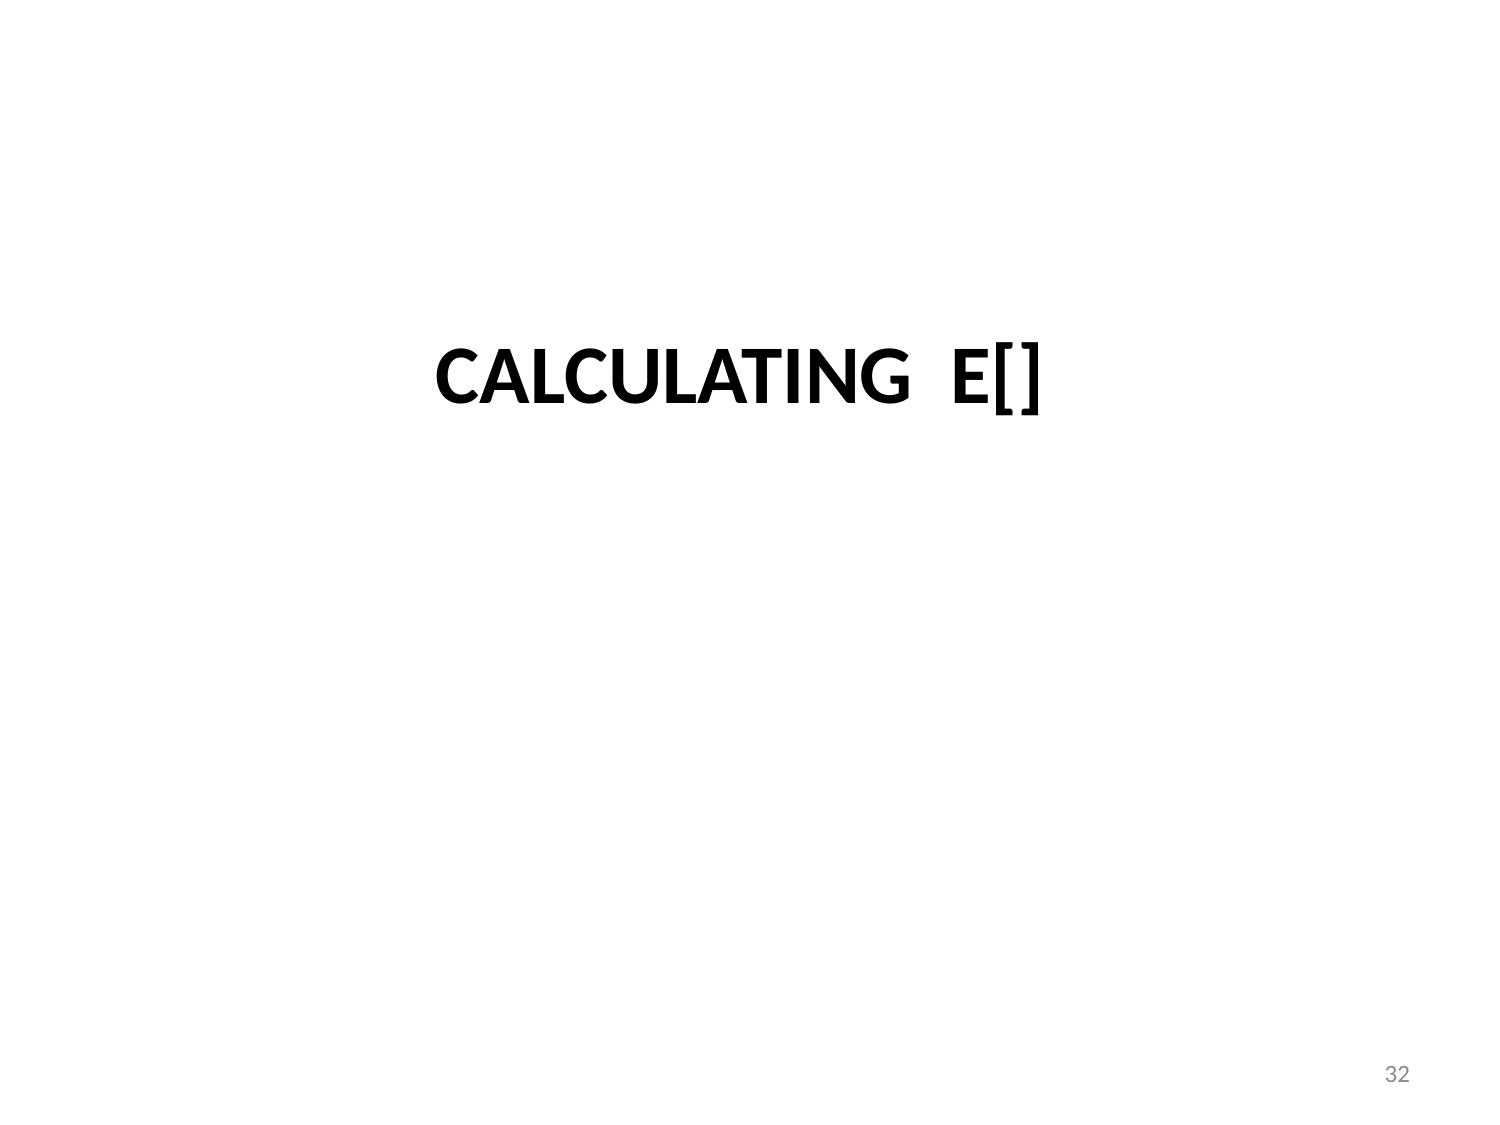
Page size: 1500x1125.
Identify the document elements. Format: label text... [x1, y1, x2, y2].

slide_number 32 [1074, 1042, 1425, 1103]
